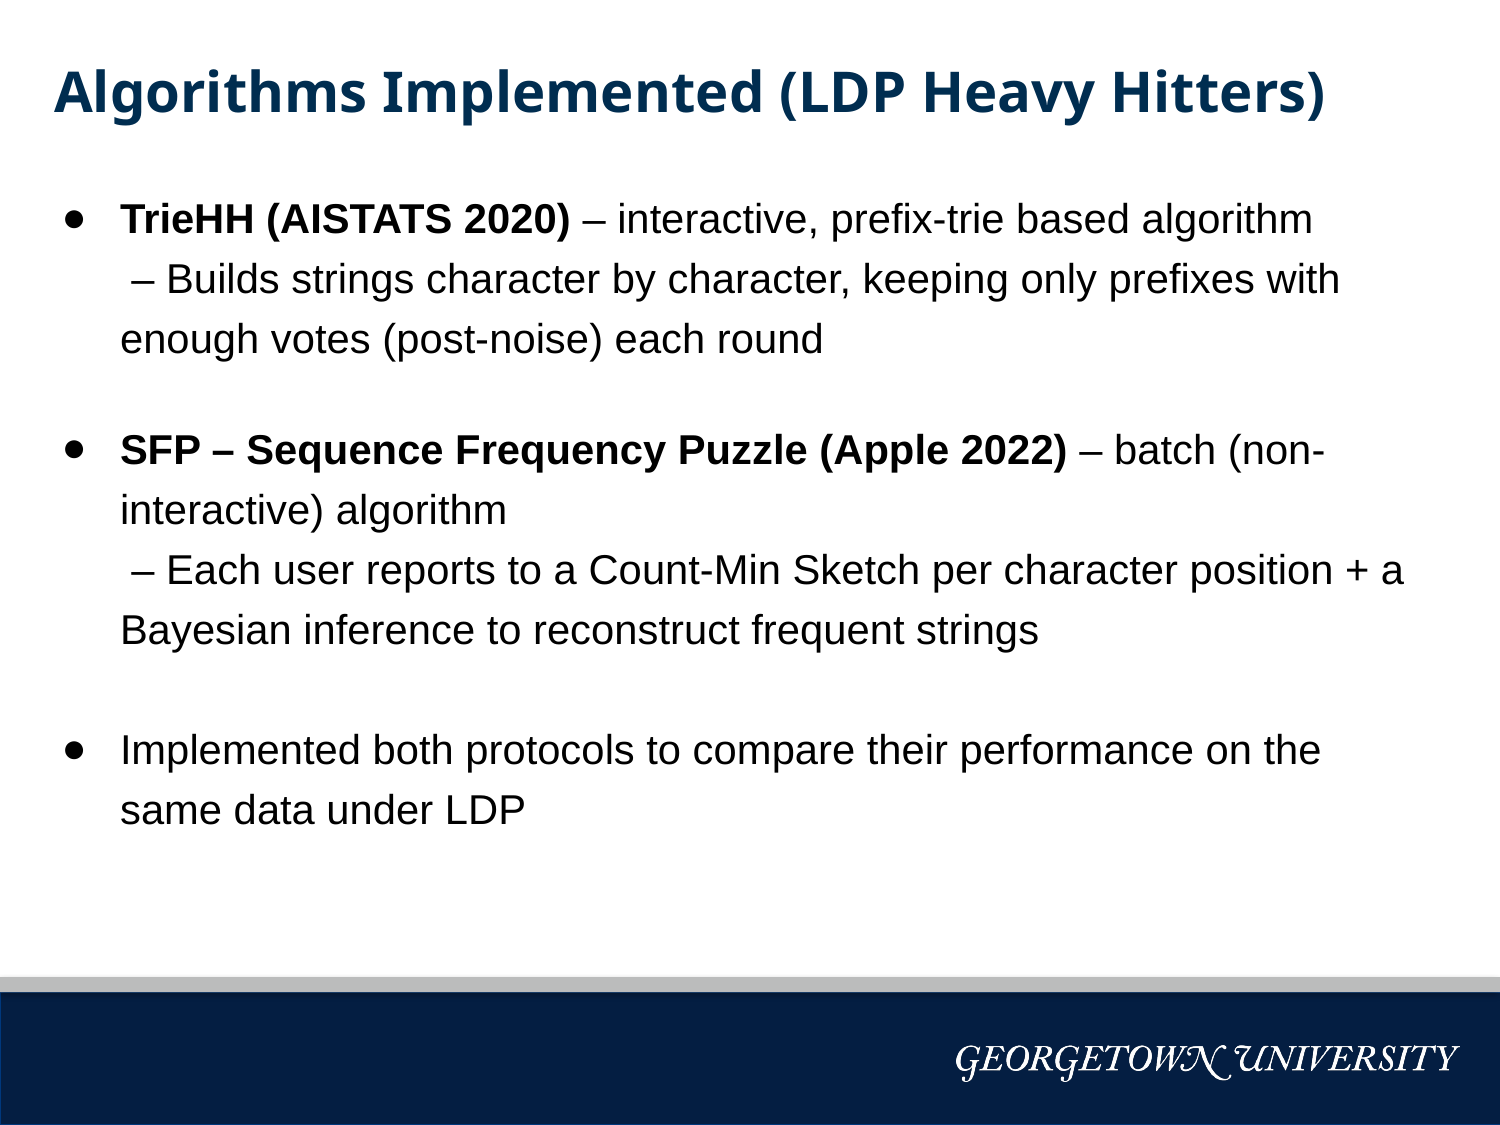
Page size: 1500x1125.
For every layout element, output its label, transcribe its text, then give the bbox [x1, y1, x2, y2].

text_box TrieHH (AISTATS 2020) – interactive, prefix-trie based algorithm – Builds strings character by character, keeping only prefixes with enough votes (post-noise) each round SFP – Sequence Frequency Puzzle (Apple 2022) – batch (non-interactive) algorithm – Each user reports to a Count-Min Sketch per character position + a Bayesian inference to reconstruct frequent strings Implemented both protocols to compare their performance on the same data under LDP [33, 176, 1444, 949]
picture [956, 1045, 1460, 1082]
text_box Algorithms Implemented (LDP Heavy Hitters) [42, 50, 1393, 148]
